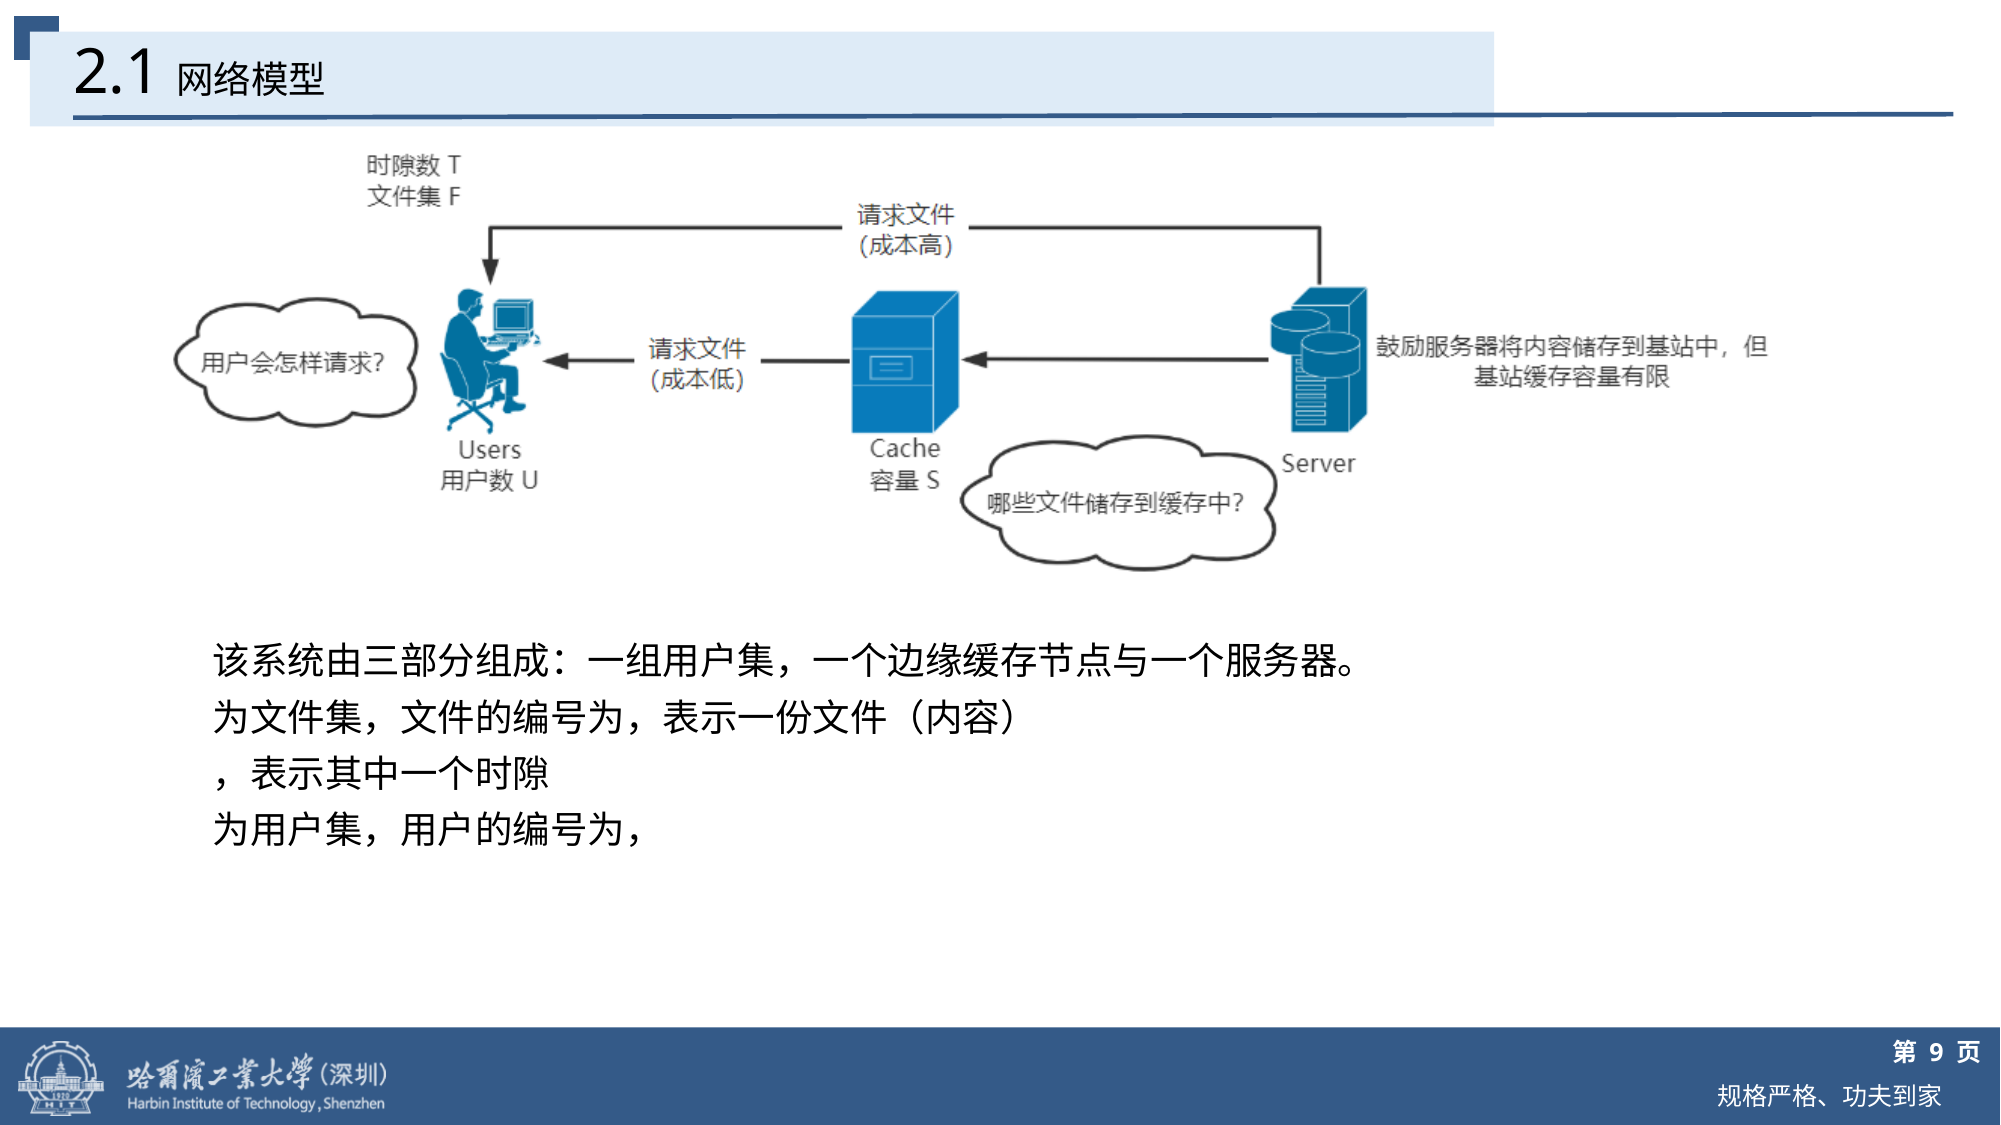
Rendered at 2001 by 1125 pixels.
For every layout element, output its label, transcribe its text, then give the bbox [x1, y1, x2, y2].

picture [154, 127, 1796, 605]
title 2.1网络模型 [58, 31, 1523, 115]
picture [18, 1041, 386, 1116]
